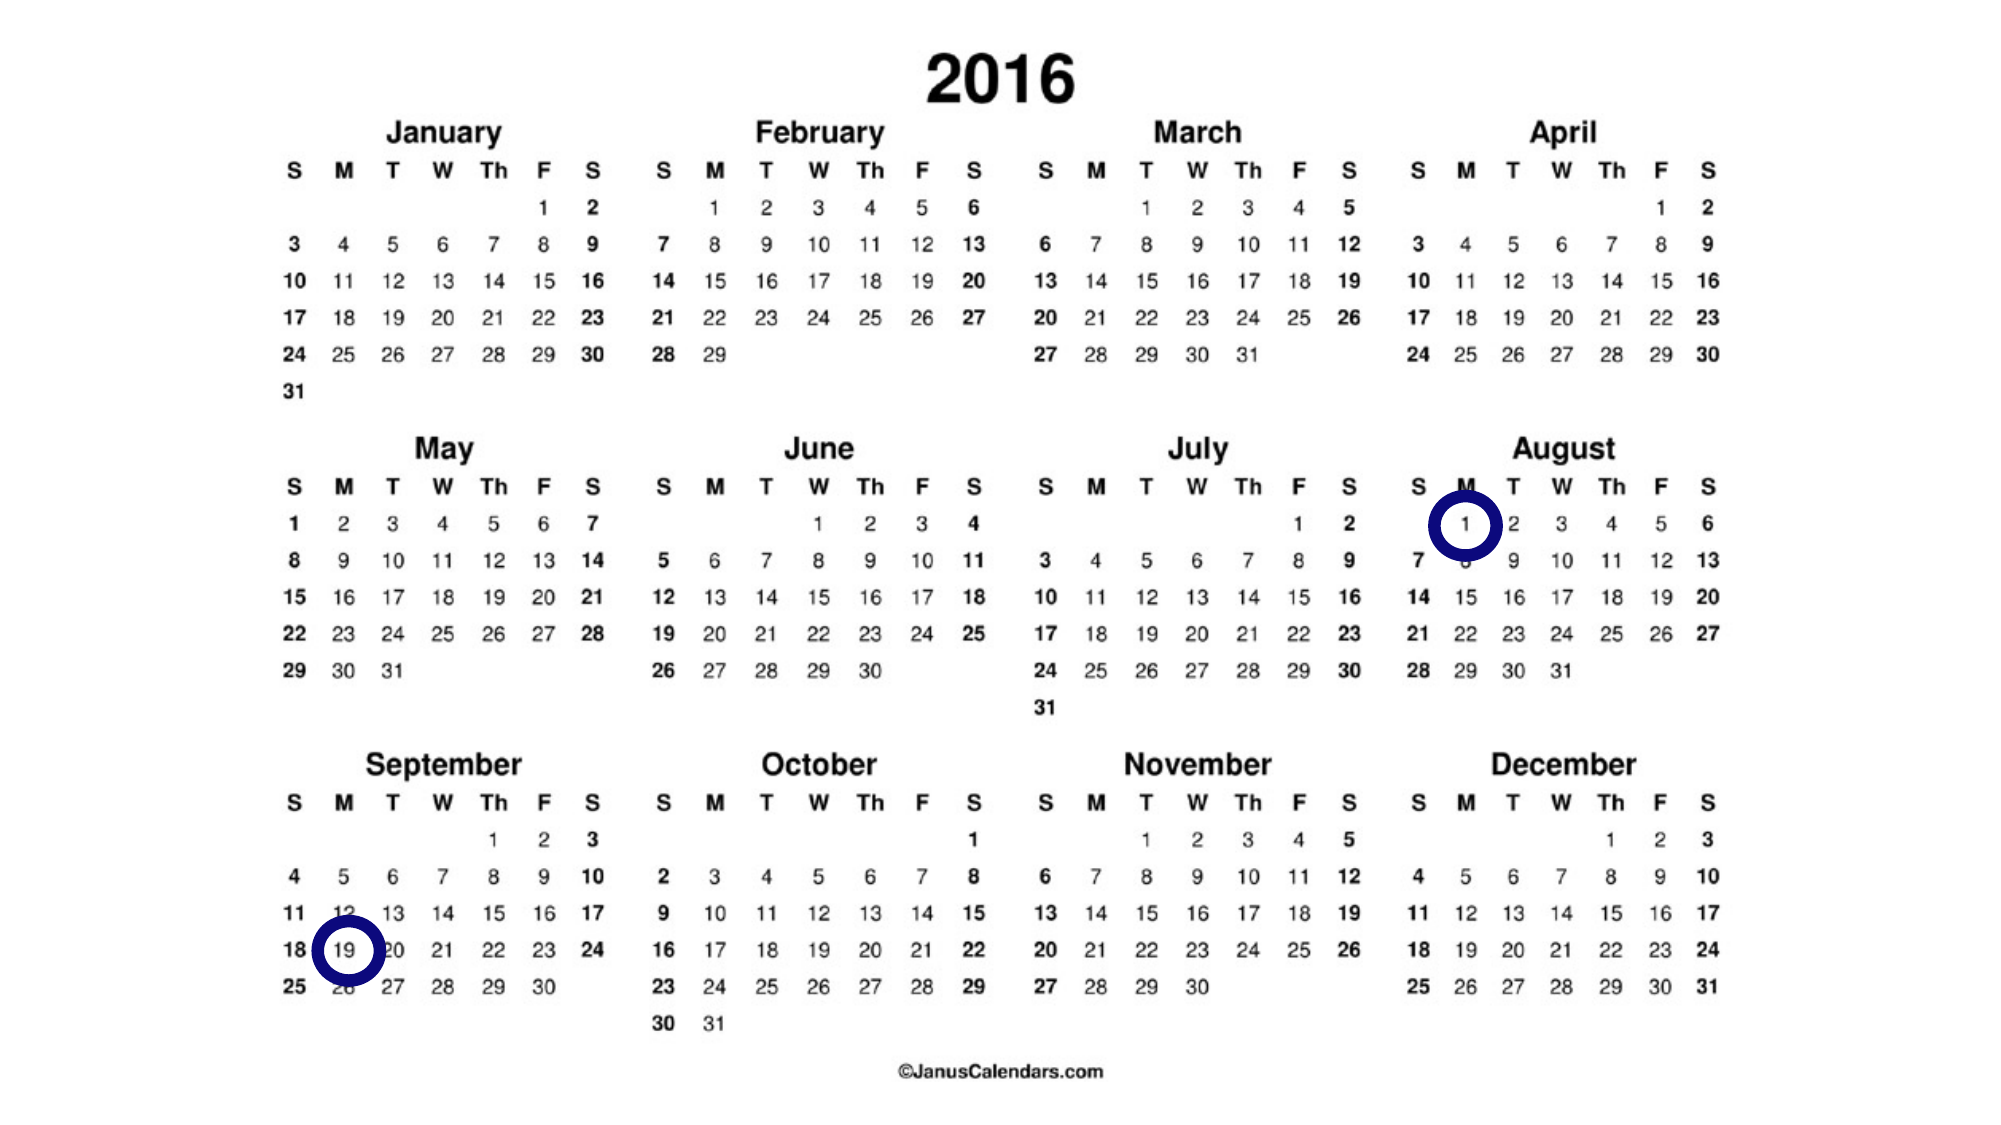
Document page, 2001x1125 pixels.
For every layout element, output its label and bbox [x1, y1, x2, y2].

picture [204, 0, 1796, 1125]
